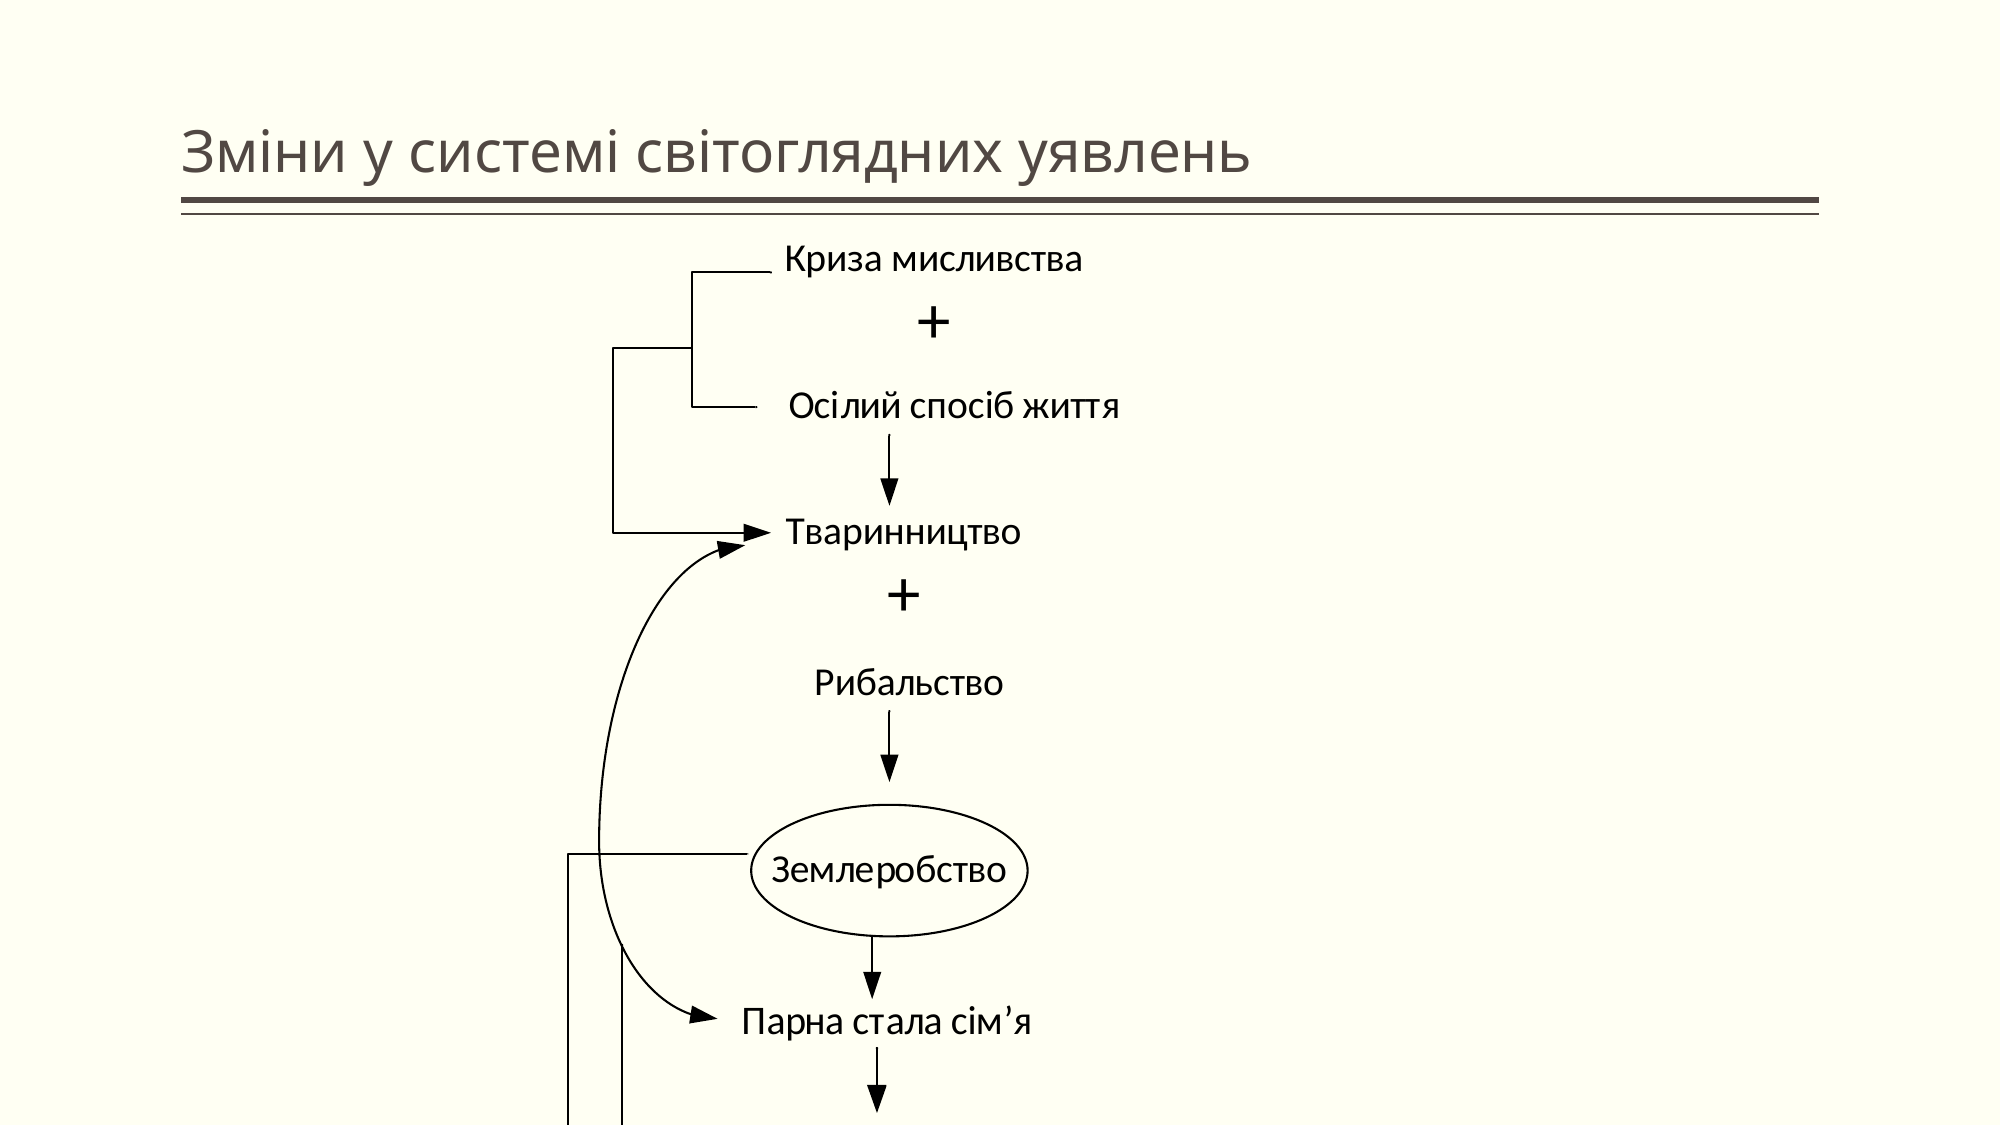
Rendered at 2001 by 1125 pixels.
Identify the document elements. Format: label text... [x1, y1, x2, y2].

picture [564, 221, 1139, 1125]
title Зміни у системі світоглядних уявлень [181, 12, 1819, 193]
